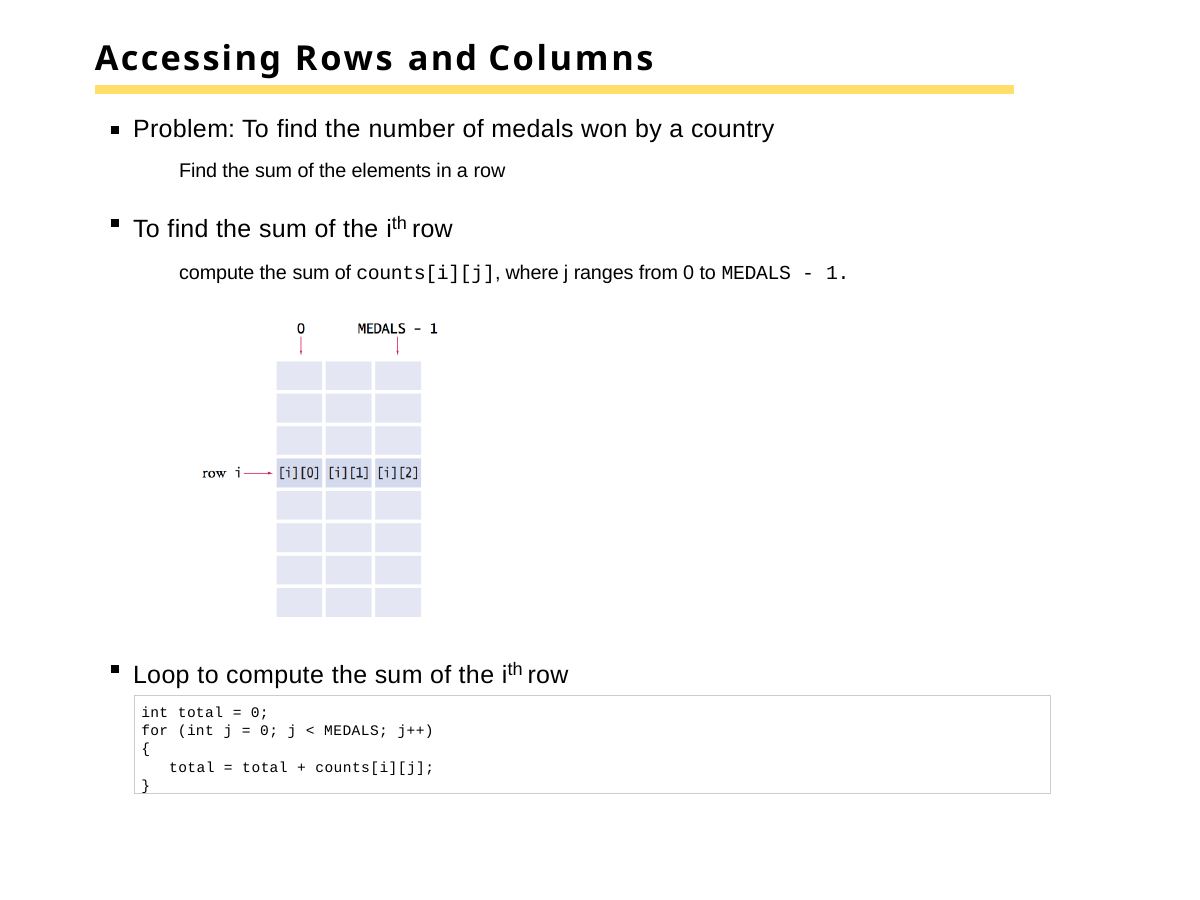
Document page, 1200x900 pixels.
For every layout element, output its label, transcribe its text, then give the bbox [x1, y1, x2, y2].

text_box Problem: To find the number of medals won by a country Find the sum of the elements in a row To find the sum of the ith row compute the sum of counts[i][j], where j ranges from 0 to MEDALS - 1. [131, 112, 859, 284]
text_box Loop to compute the sum of the ith row [131, 651, 575, 690]
text_box int total = 0; for (int j = 0; j < MEDALS; j++) { total = total + counts[i][j]; } [134, 695, 1051, 794]
text_box [179, 309, 450, 630]
title Accessing Rows and Columns [92, 35, 1108, 187]
